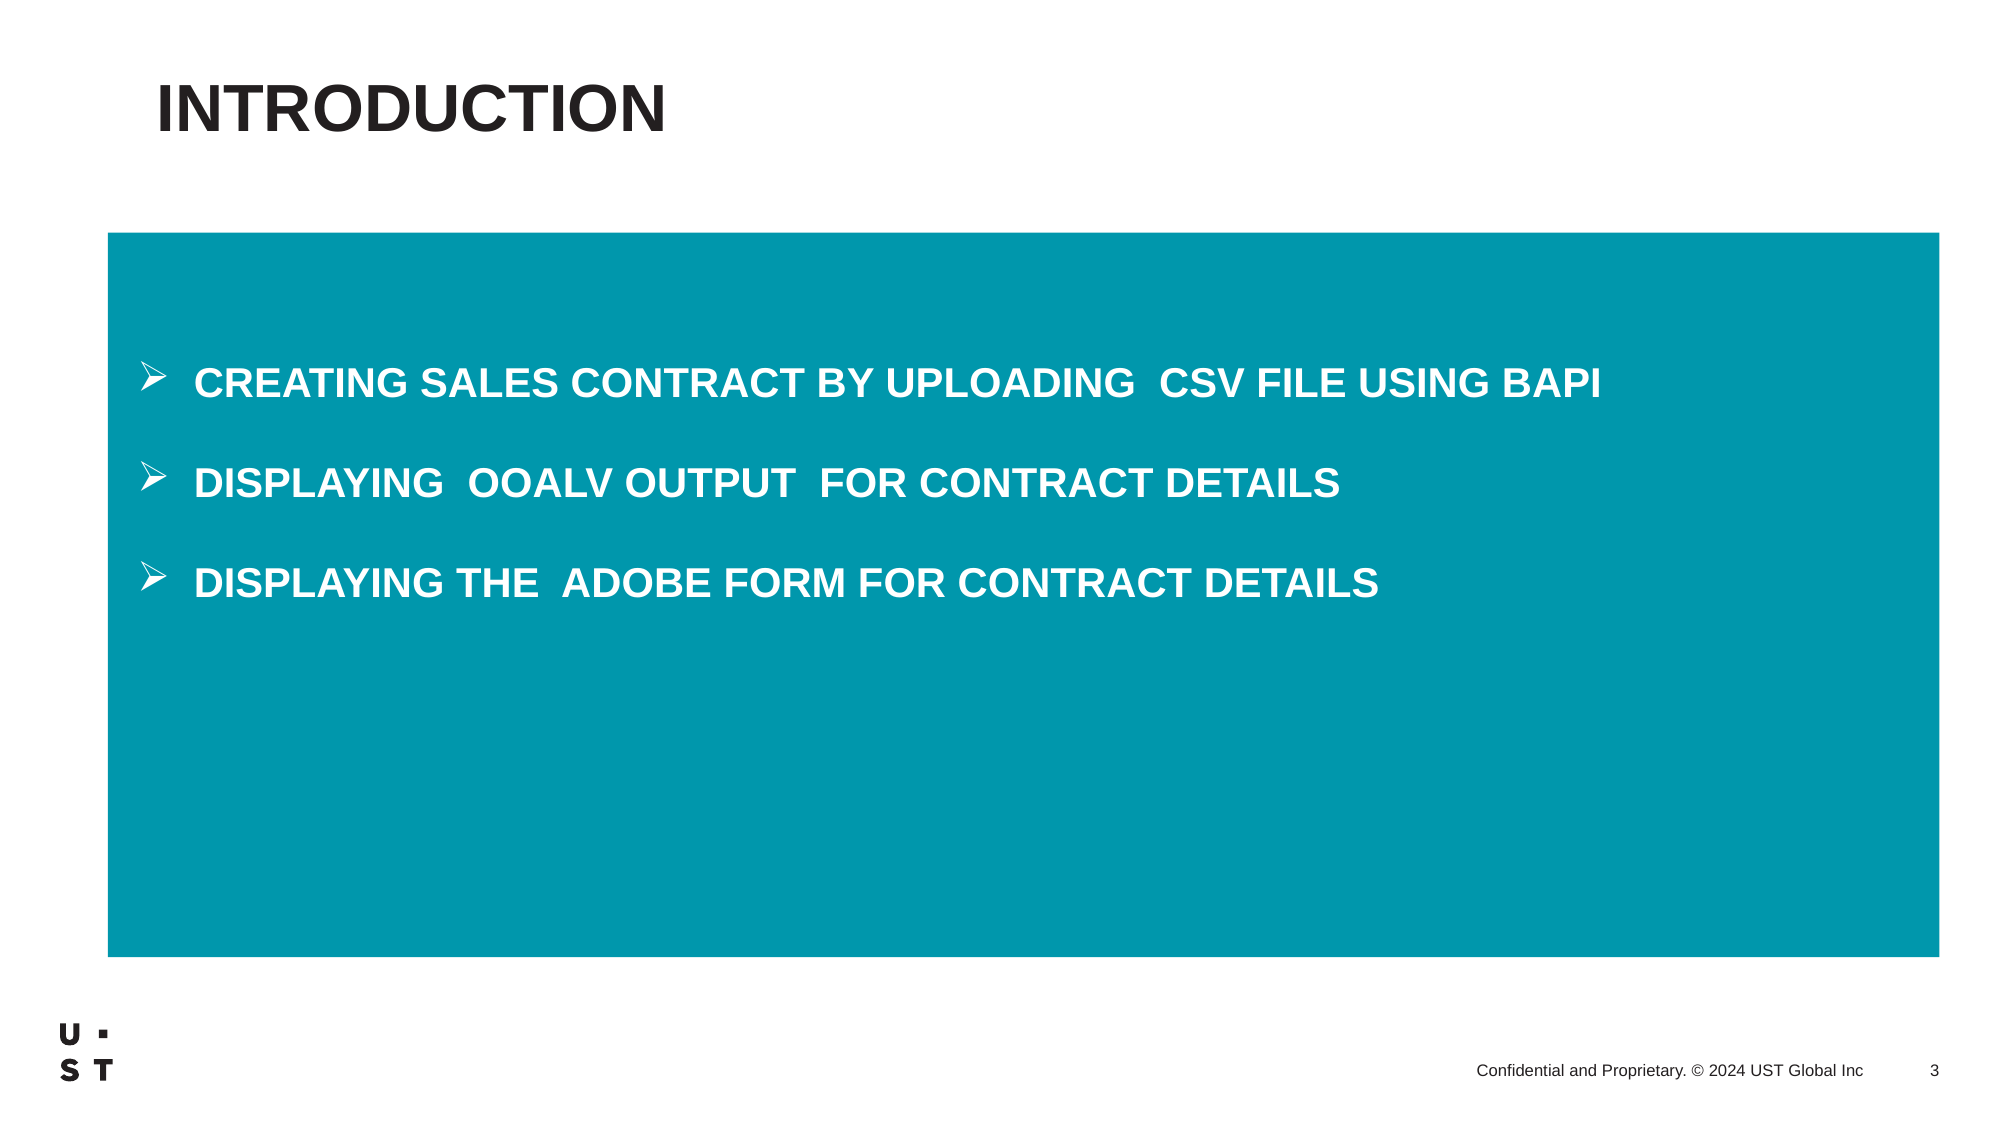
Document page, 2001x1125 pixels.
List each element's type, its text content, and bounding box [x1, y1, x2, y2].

slide_number 3 [1886, 1050, 1940, 1081]
list CREATING SALES CONTRACT BY UPLOADING CSV FILE USING BAPI DISPLAYING OOALV OUTPUT FOR CONTRACT DETAILS DISPLAYING THE ADOBE FORM FOR CONTRACT DETAILS [107, 232, 1940, 958]
title INTRODUCTION [156, 74, 882, 201]
